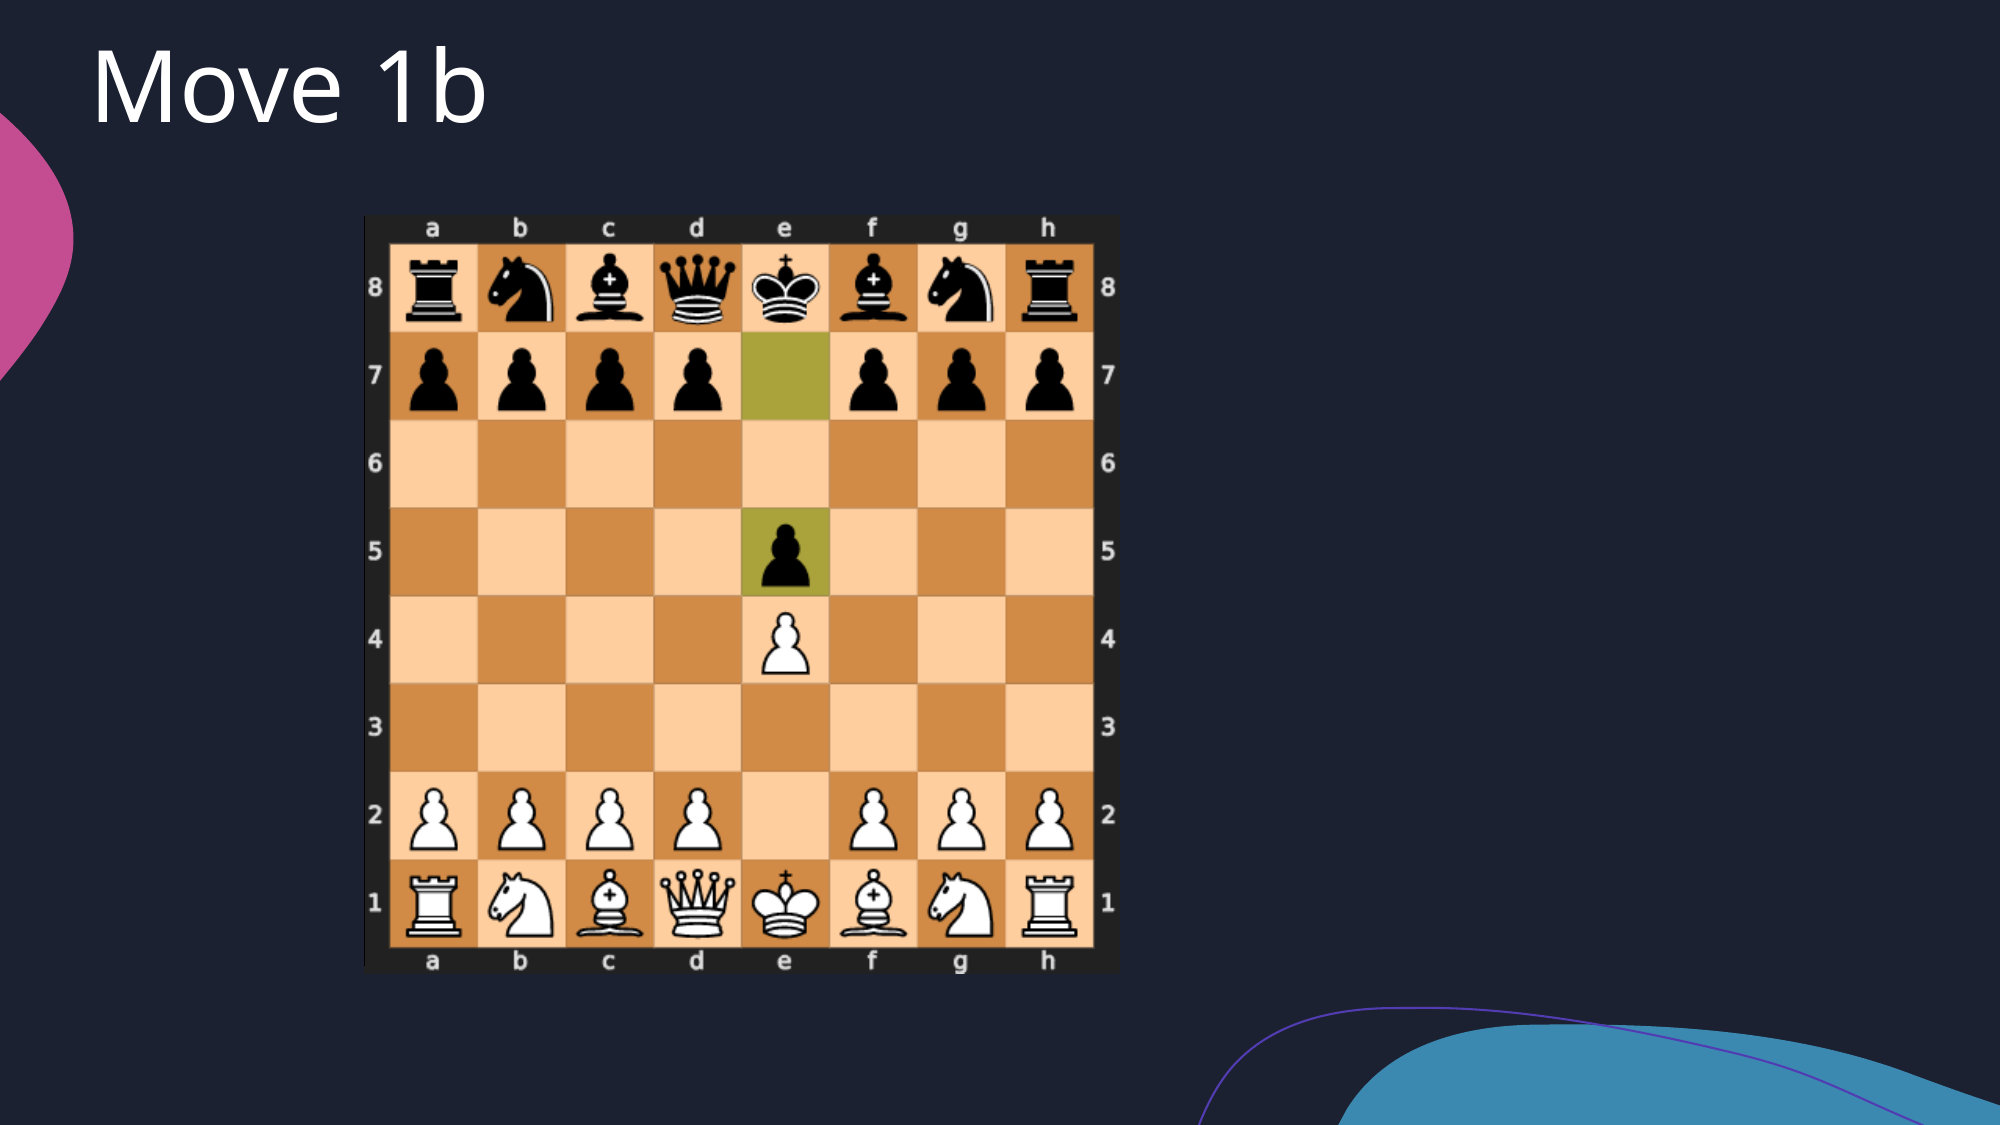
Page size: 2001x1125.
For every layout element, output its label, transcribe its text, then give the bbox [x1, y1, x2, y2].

title Move 1b [74, 0, 950, 216]
picture [364, 215, 1120, 974]
